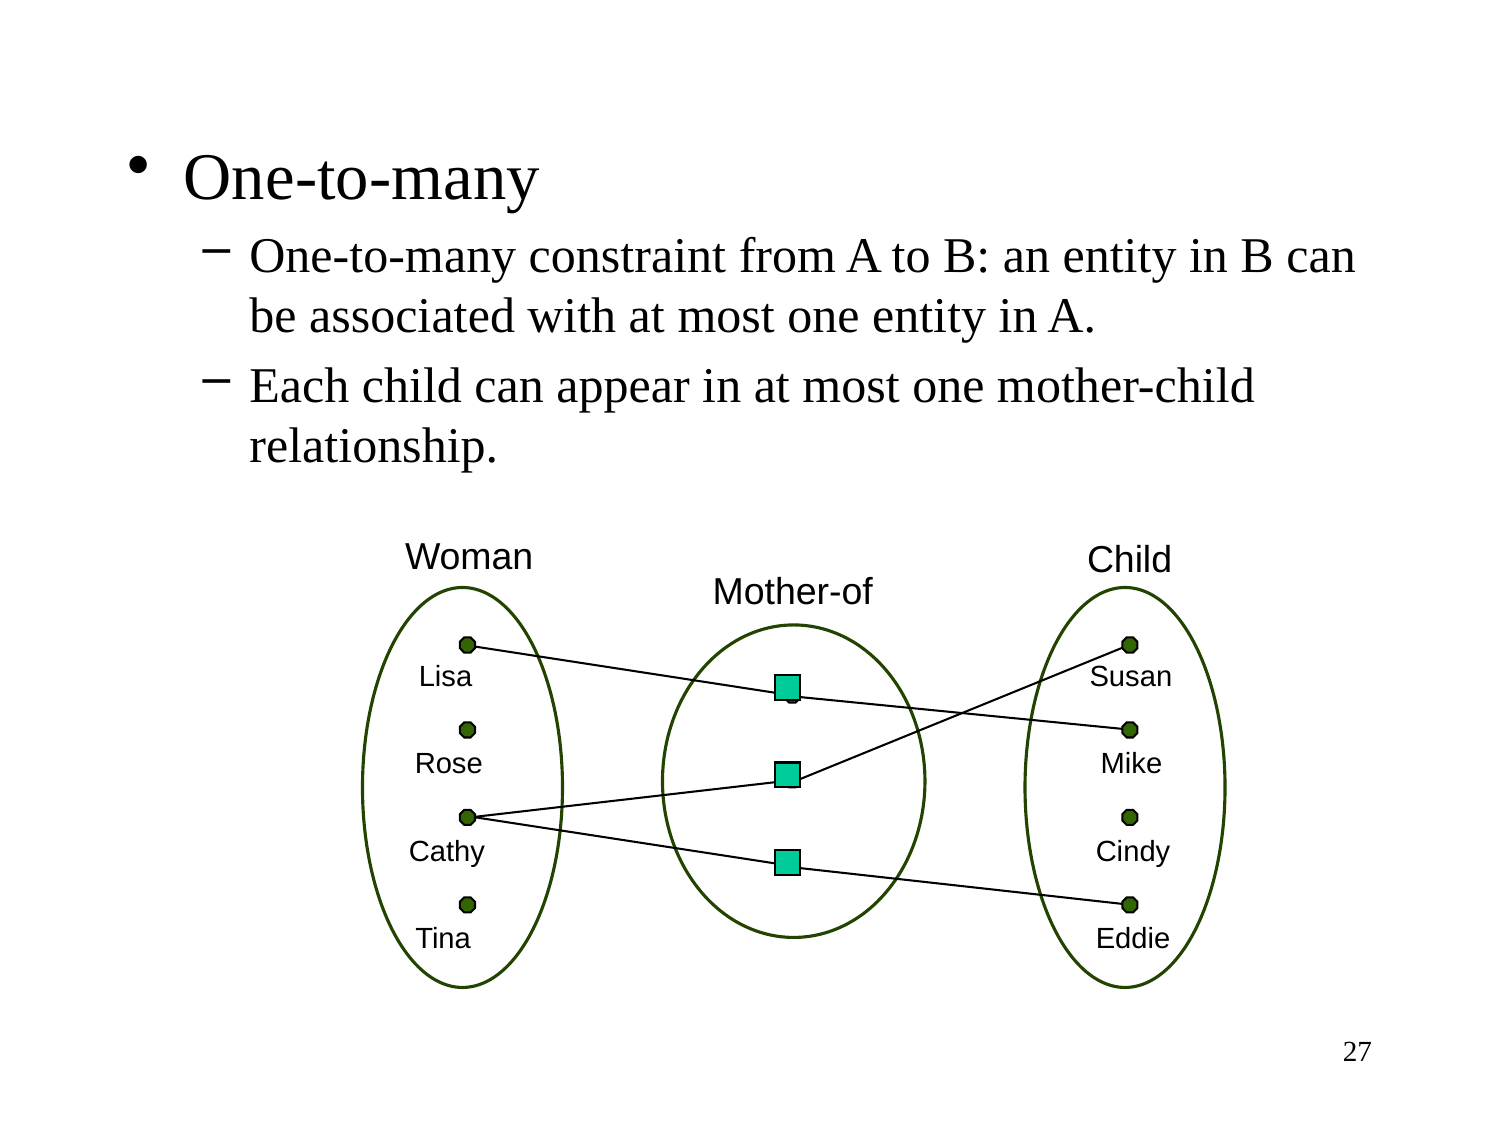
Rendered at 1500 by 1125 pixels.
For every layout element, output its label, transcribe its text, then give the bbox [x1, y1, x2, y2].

text_box [459, 897, 475, 912]
list One-to-many One-to-many constraint from A to B: an entity in B can be associated with at most one entity in A. Each child can appear in at most one mother-child relationship. [112, 125, 1388, 1000]
text_box Tina [400, 912, 486, 963]
slide_number 27 [1074, 1024, 1388, 1101]
text_box [1122, 722, 1138, 737]
text_box [1122, 809, 1138, 824]
text_box [774, 675, 800, 700]
text_box [459, 809, 475, 824]
text_box Susan [1074, 649, 1188, 700]
text_box [362, 587, 563, 988]
text_box Mother-of [697, 559, 888, 620]
text_box [774, 849, 800, 875]
text_box [774, 762, 800, 788]
text_box [662, 624, 925, 938]
text_box Child [1072, 527, 1187, 588]
text_box [1025, 588, 1226, 988]
text_box [1122, 637, 1138, 649]
text_box Mike [1085, 737, 1178, 788]
text_box Cathy [393, 824, 500, 875]
text_box Woman [390, 524, 549, 585]
text_box Cindy [1081, 824, 1186, 875]
text_box [459, 722, 475, 737]
text_box Lisa [403, 649, 488, 700]
text_box Eddie [1081, 912, 1186, 963]
text_box [1122, 897, 1138, 912]
text_box [459, 637, 475, 649]
text_box Rose [399, 737, 498, 788]
